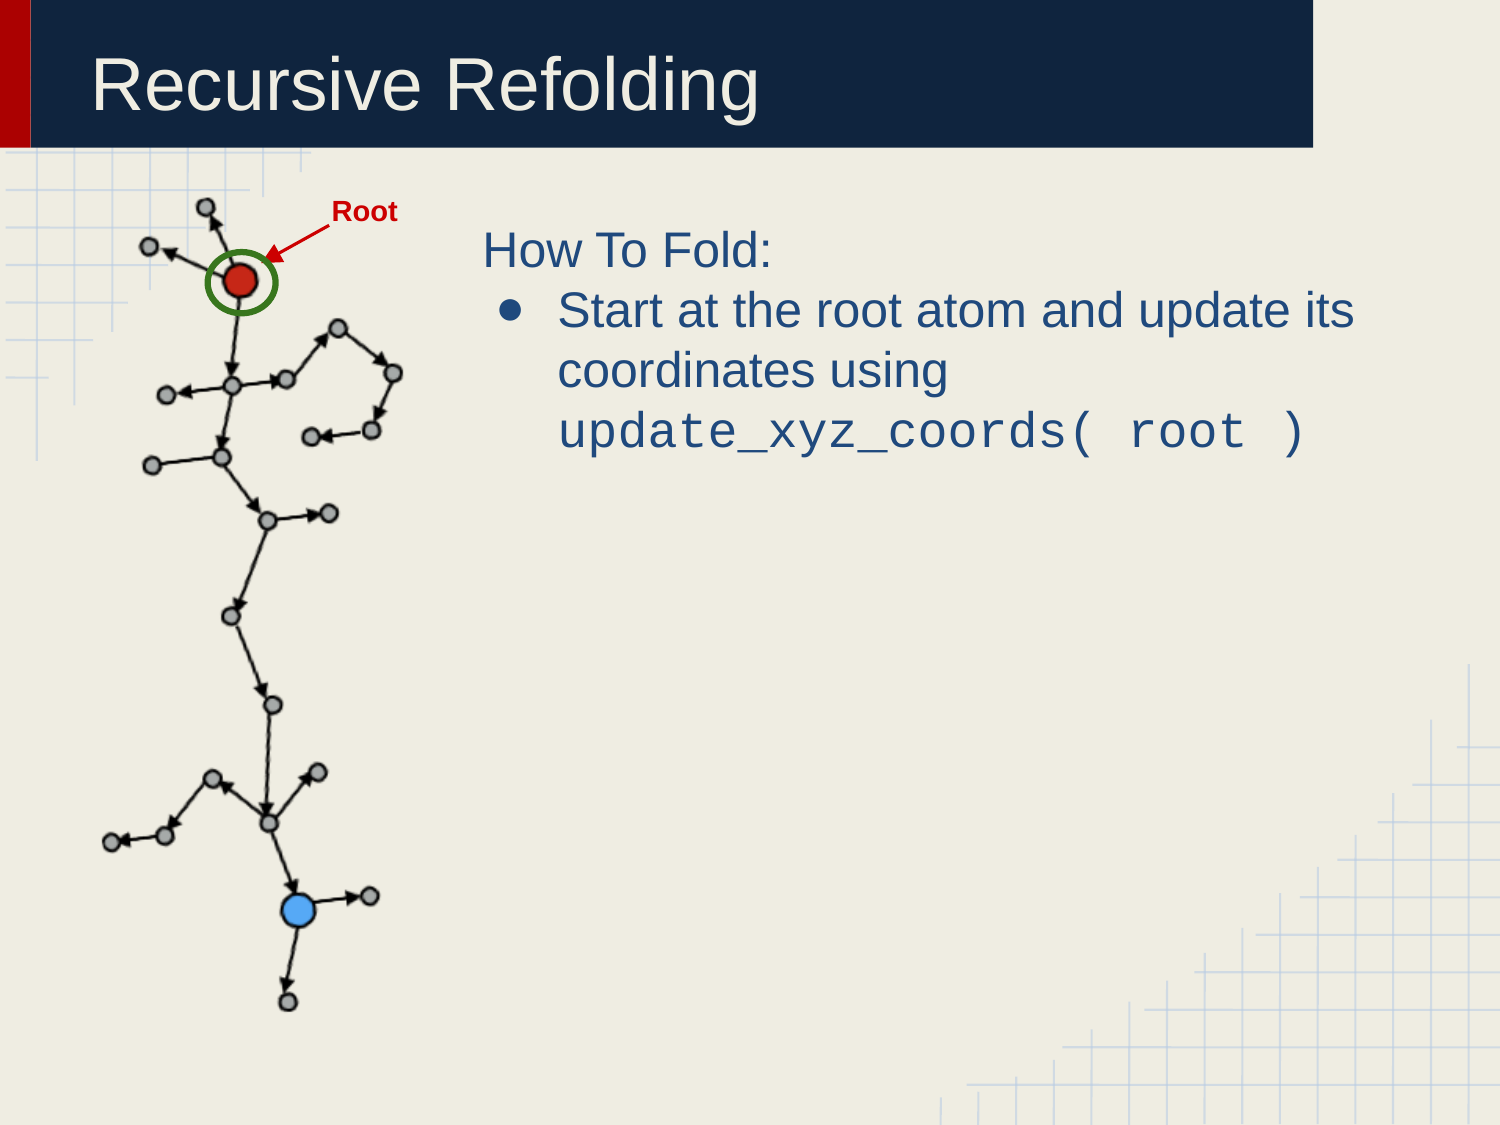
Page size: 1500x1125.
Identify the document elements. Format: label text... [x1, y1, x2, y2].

picture [24, 176, 480, 1034]
list How To Fold: Start at the root atom and update its coordinates using update_xyz_coords( root ) [483, 202, 1484, 1034]
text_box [260, 225, 330, 264]
title Recursive Refolding [75, 22, 1276, 141]
